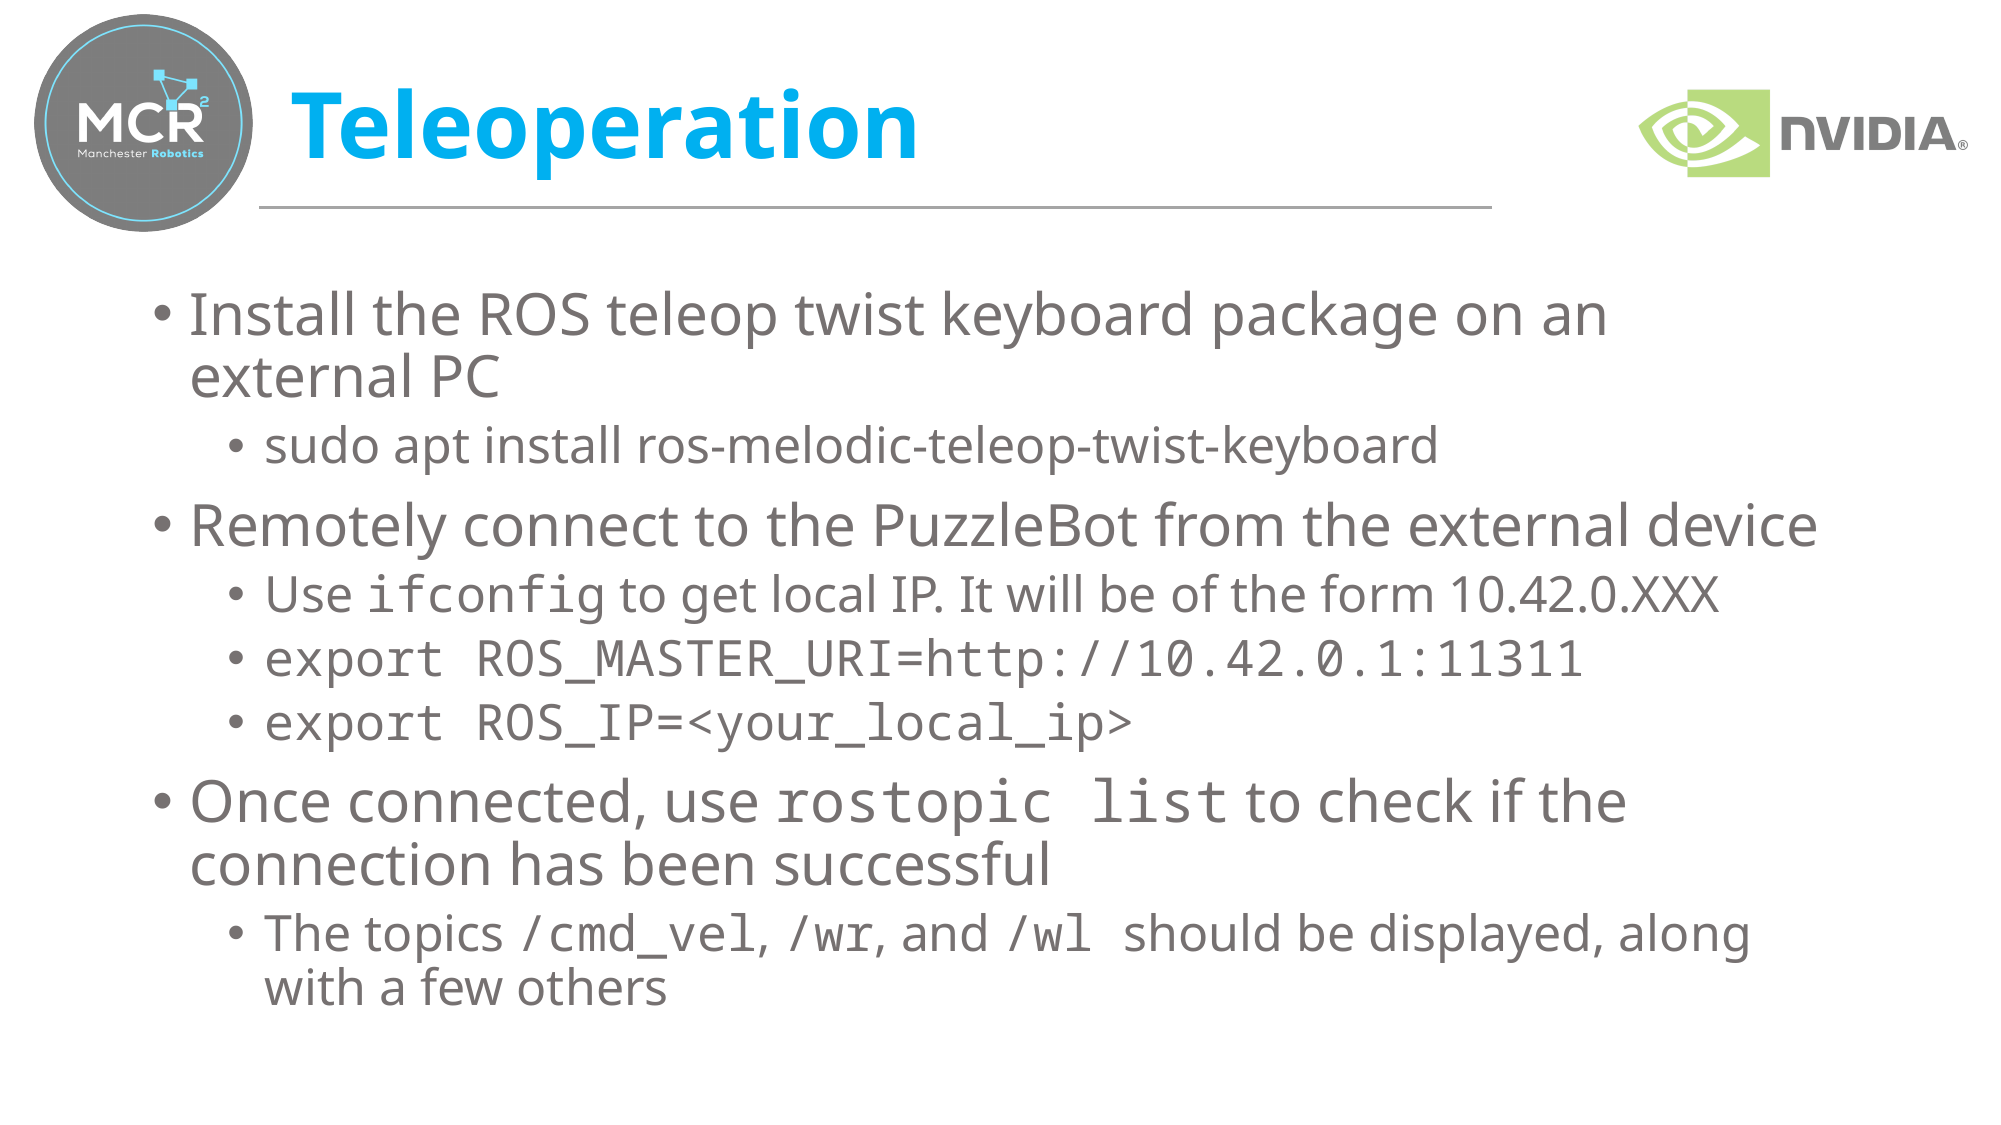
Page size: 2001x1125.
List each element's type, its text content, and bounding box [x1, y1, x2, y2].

list Install the ROS teleop twist keyboard package on an external PC sudo apt install ros-melodic-teleop-twist-keyboard Remotely connect to the PuzzleBot from the external device Use ifconfig to get local IP. It will be of the form 10.42.0.XXX export ROS_MASTER_URI=http://10.42.0.1:11311 export ROS_IP=<your_local_ip> Once connected, use rostopic list to check if the connection has been successful The topics /cmd_vel, /wr, and /wl should be displayed, along with a few others [137, 277, 1863, 1080]
title Teleoperation [275, 19, 1615, 238]
